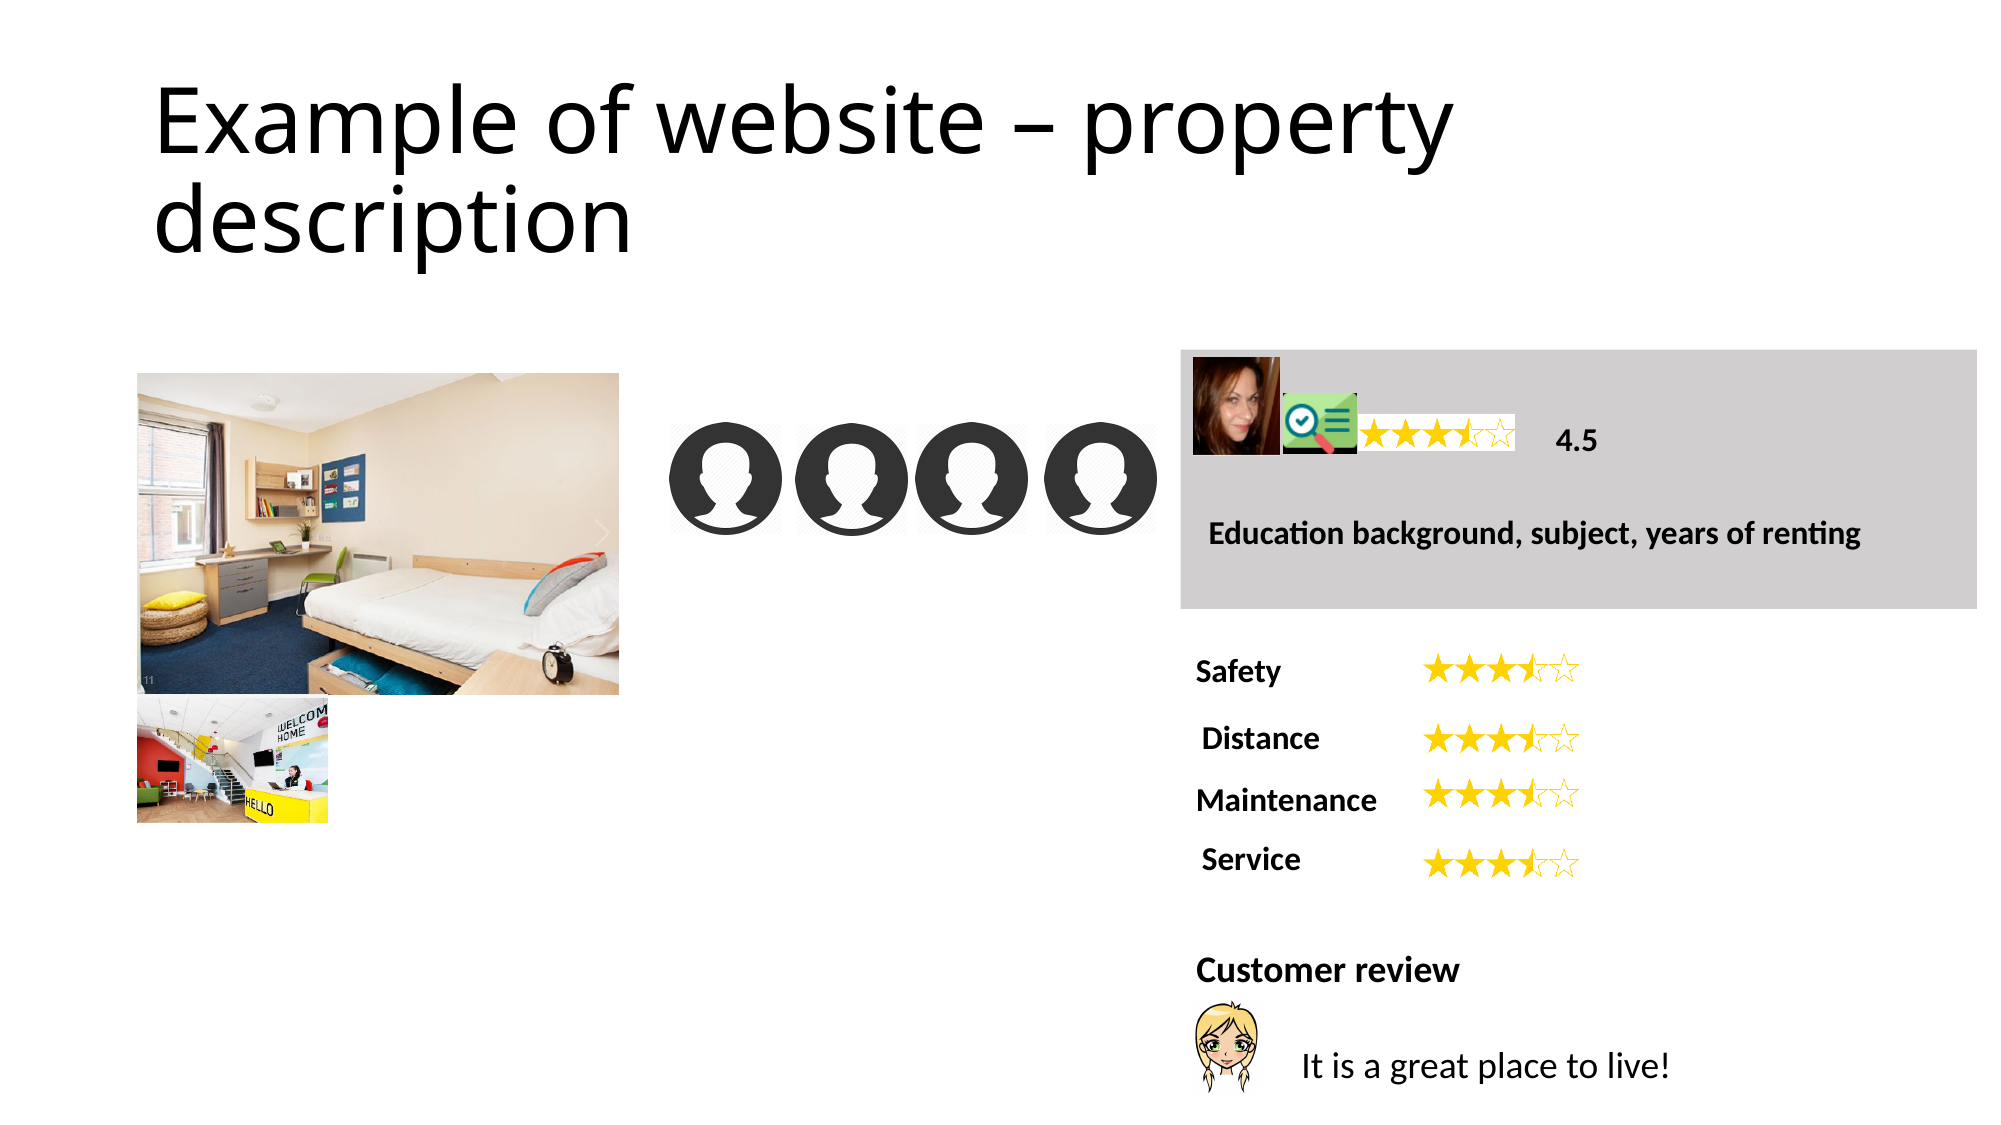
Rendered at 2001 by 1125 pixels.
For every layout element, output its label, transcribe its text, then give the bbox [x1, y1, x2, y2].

text_box Education background, subject, years of renting [1193, 500, 2000, 566]
picture [1193, 998, 1261, 1095]
picture [1044, 422, 1157, 535]
picture [1422, 649, 1579, 686]
picture [1283, 393, 1515, 454]
text_box [1180, 349, 1978, 610]
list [137, 373, 619, 695]
text_box Safety [1180, 639, 1321, 695]
picture [137, 694, 328, 823]
text_box Distance [1186, 705, 1357, 761]
picture [1422, 774, 1579, 811]
picture [1422, 844, 1579, 881]
text_box Maintenance [1180, 767, 1458, 823]
picture [795, 423, 908, 536]
picture [1193, 357, 1280, 456]
text_box Service [1186, 826, 1464, 881]
text_box 4.5 [1540, 407, 1681, 464]
picture [669, 422, 782, 535]
text_box It is a great place to live! [1286, 1033, 1687, 1094]
text_box Customer review [1181, 934, 1476, 998]
picture [915, 422, 1028, 535]
title Example of website – property description [137, 64, 1863, 282]
picture [1422, 719, 1579, 756]
